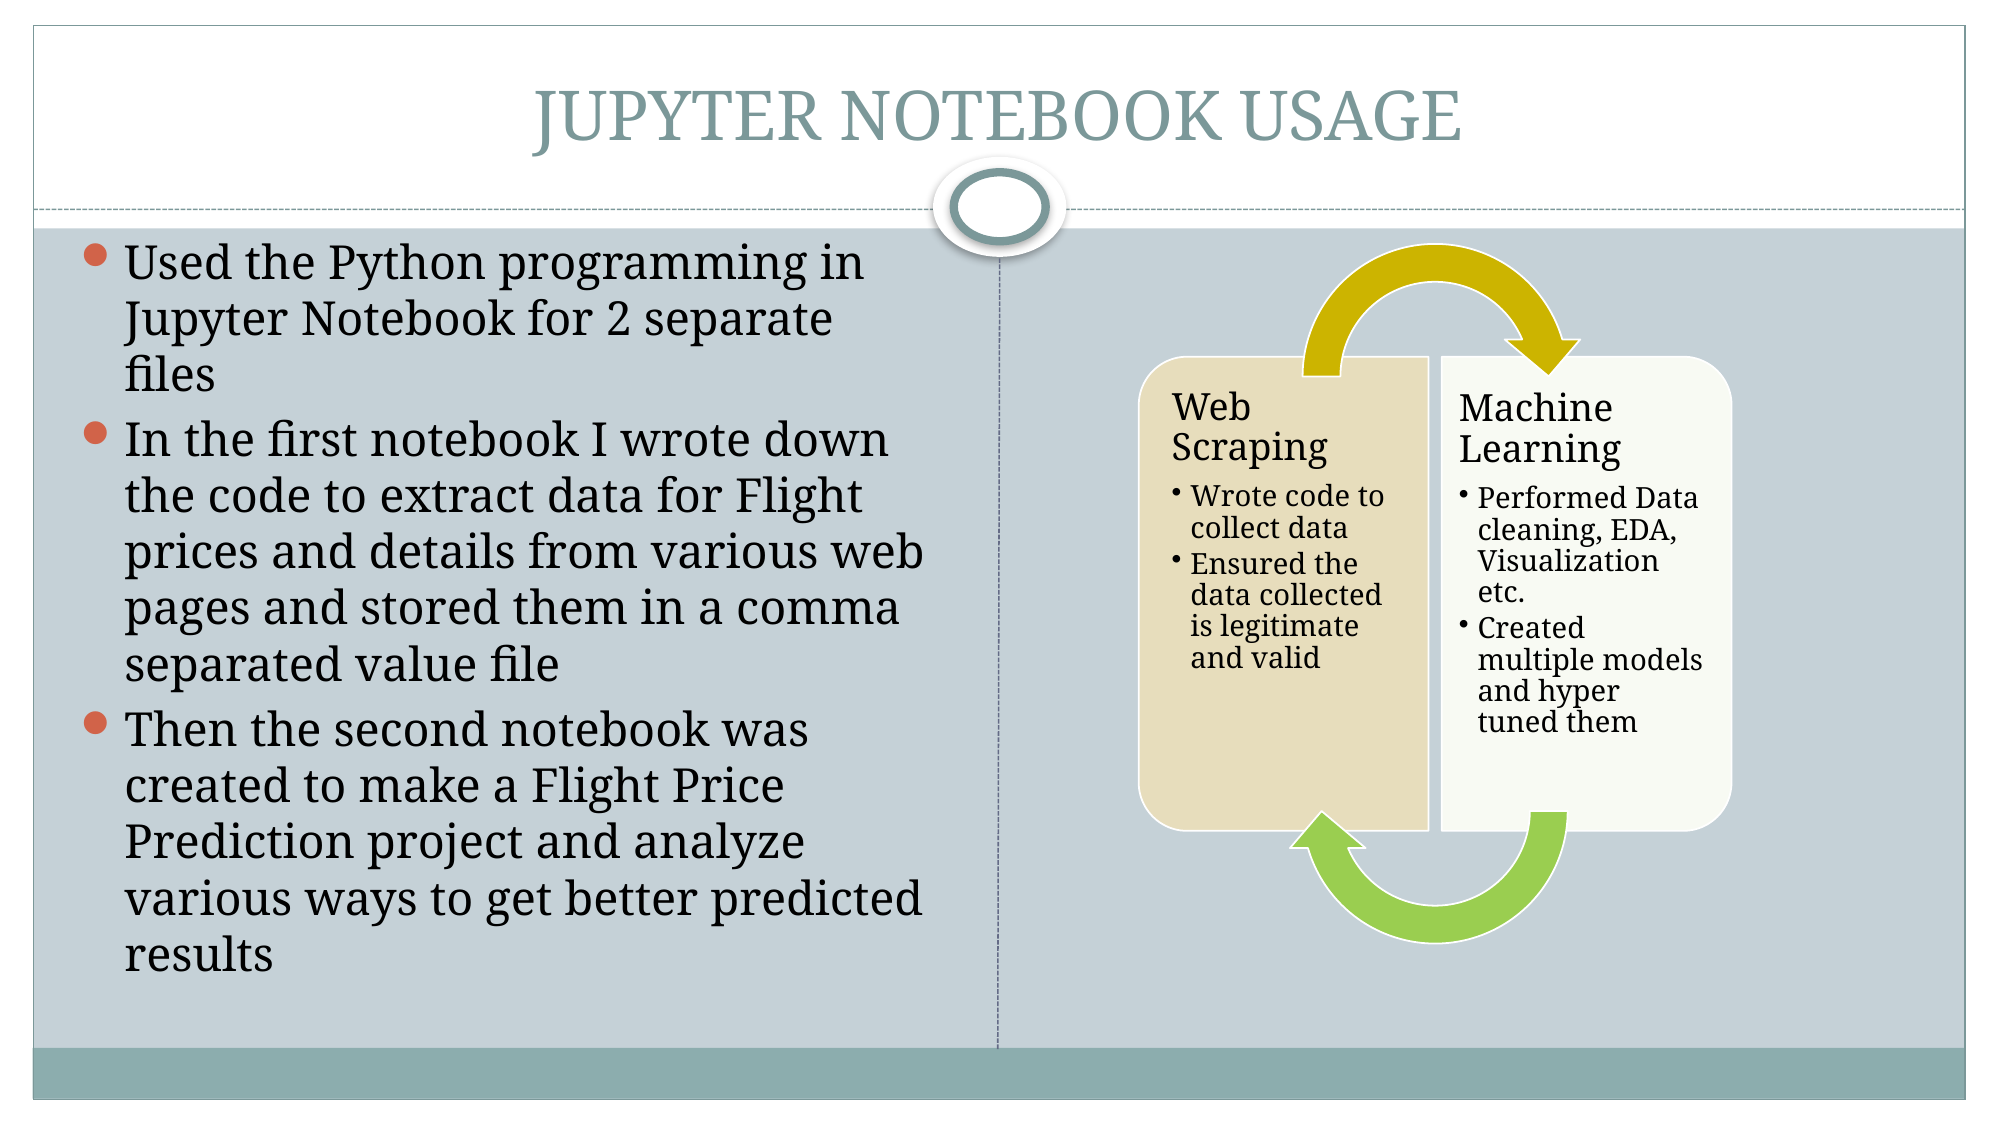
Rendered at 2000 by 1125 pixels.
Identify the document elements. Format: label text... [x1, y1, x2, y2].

list Used the Python programming in Jupyter Notebook for 2 separate files In the first notebook I wrote down the code to extract data for Flight prices and details from various web pages and stored them in a comma separated value file Then the second notebook was created to make a Flight Price Prediction project and analyze various ways to get better predicted results [65, 224, 950, 993]
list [1049, 224, 1934, 994]
title JUPYTER NOTEBOOK USAGE [65, 37, 1933, 162]
